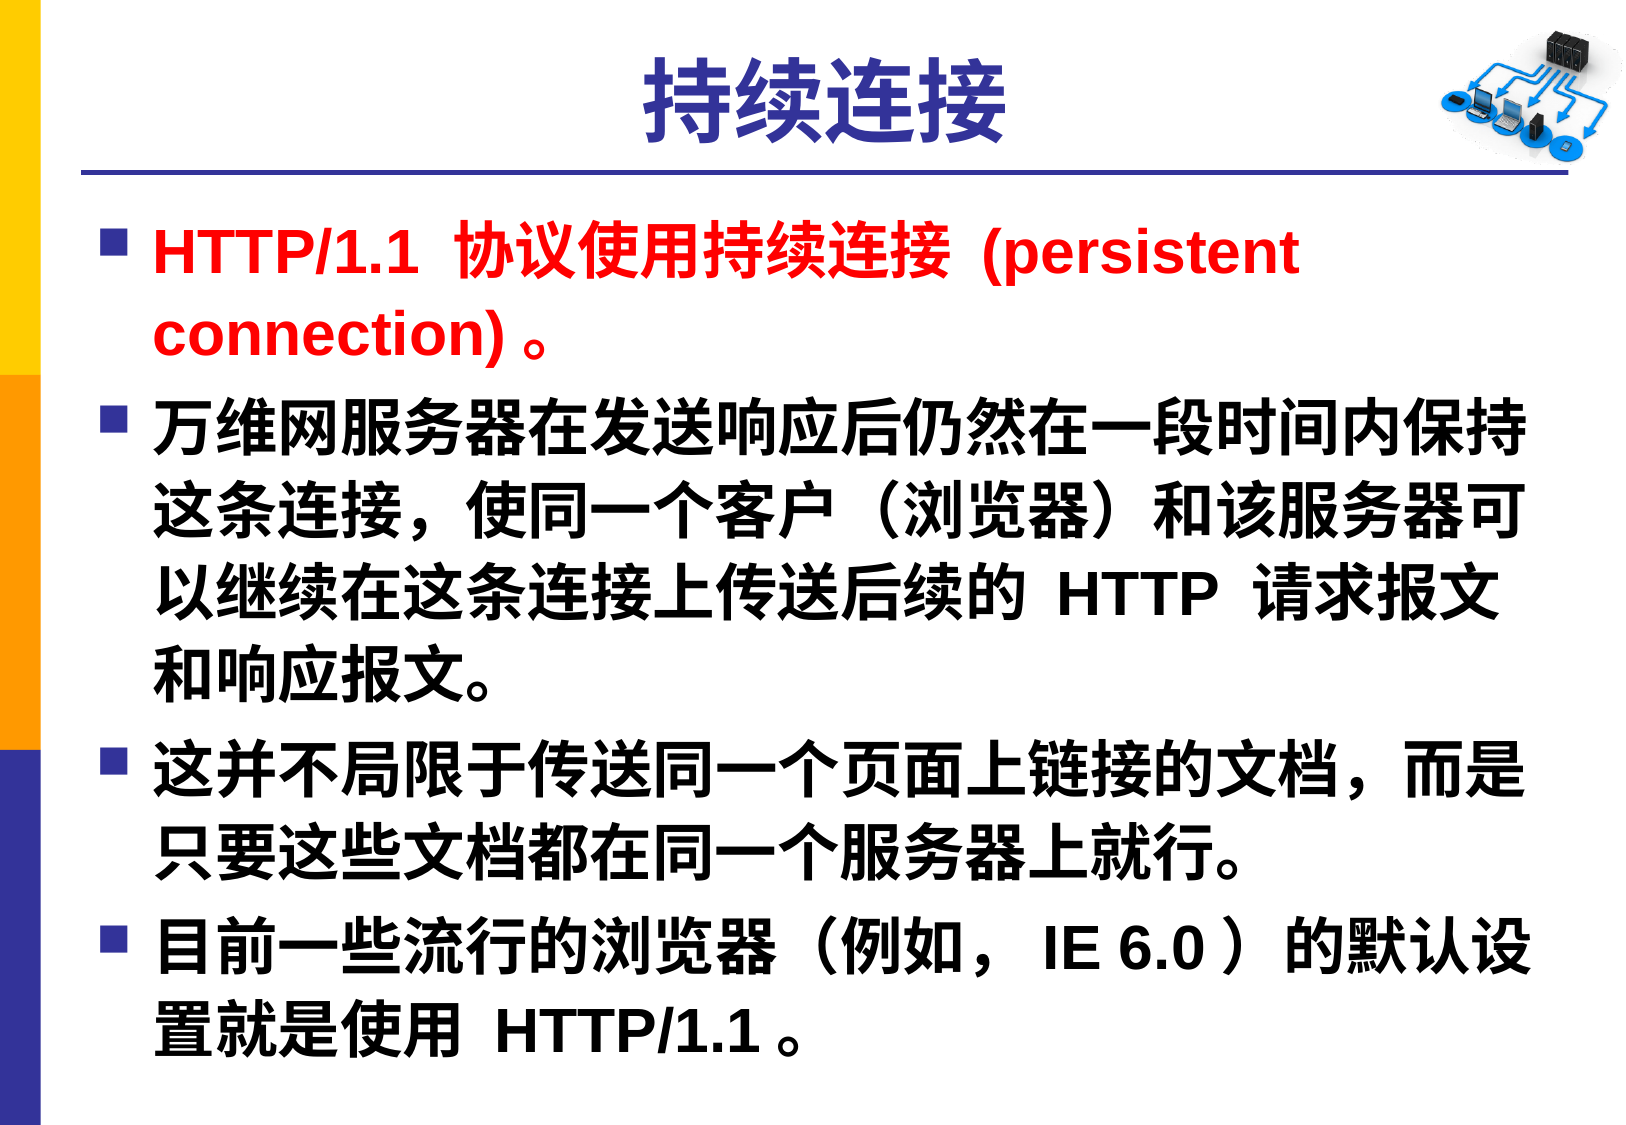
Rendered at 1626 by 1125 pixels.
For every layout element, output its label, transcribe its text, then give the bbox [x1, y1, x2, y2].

picture [1438, 30, 1624, 165]
list HTTP/1.1 协议使用持续连接 (persistent connection)。 万维网服务器在发送响应后仍然在一段时间内保持这条连接，使同一个客户（浏览器）和该服务器可以继续在这条连接上传送后续的 HTTP 请求报文和响应报文。 这并不局限于传送同一个页面上链接的文档，而是只要这些文档都在同一个服务器上就行。 目前一些流行的浏览器（例如，IE 6.0）的默认设置就是使用 HTTP/1.1。 [81, 196, 1569, 1006]
title 持续连接 [81, 30, 1569, 161]
